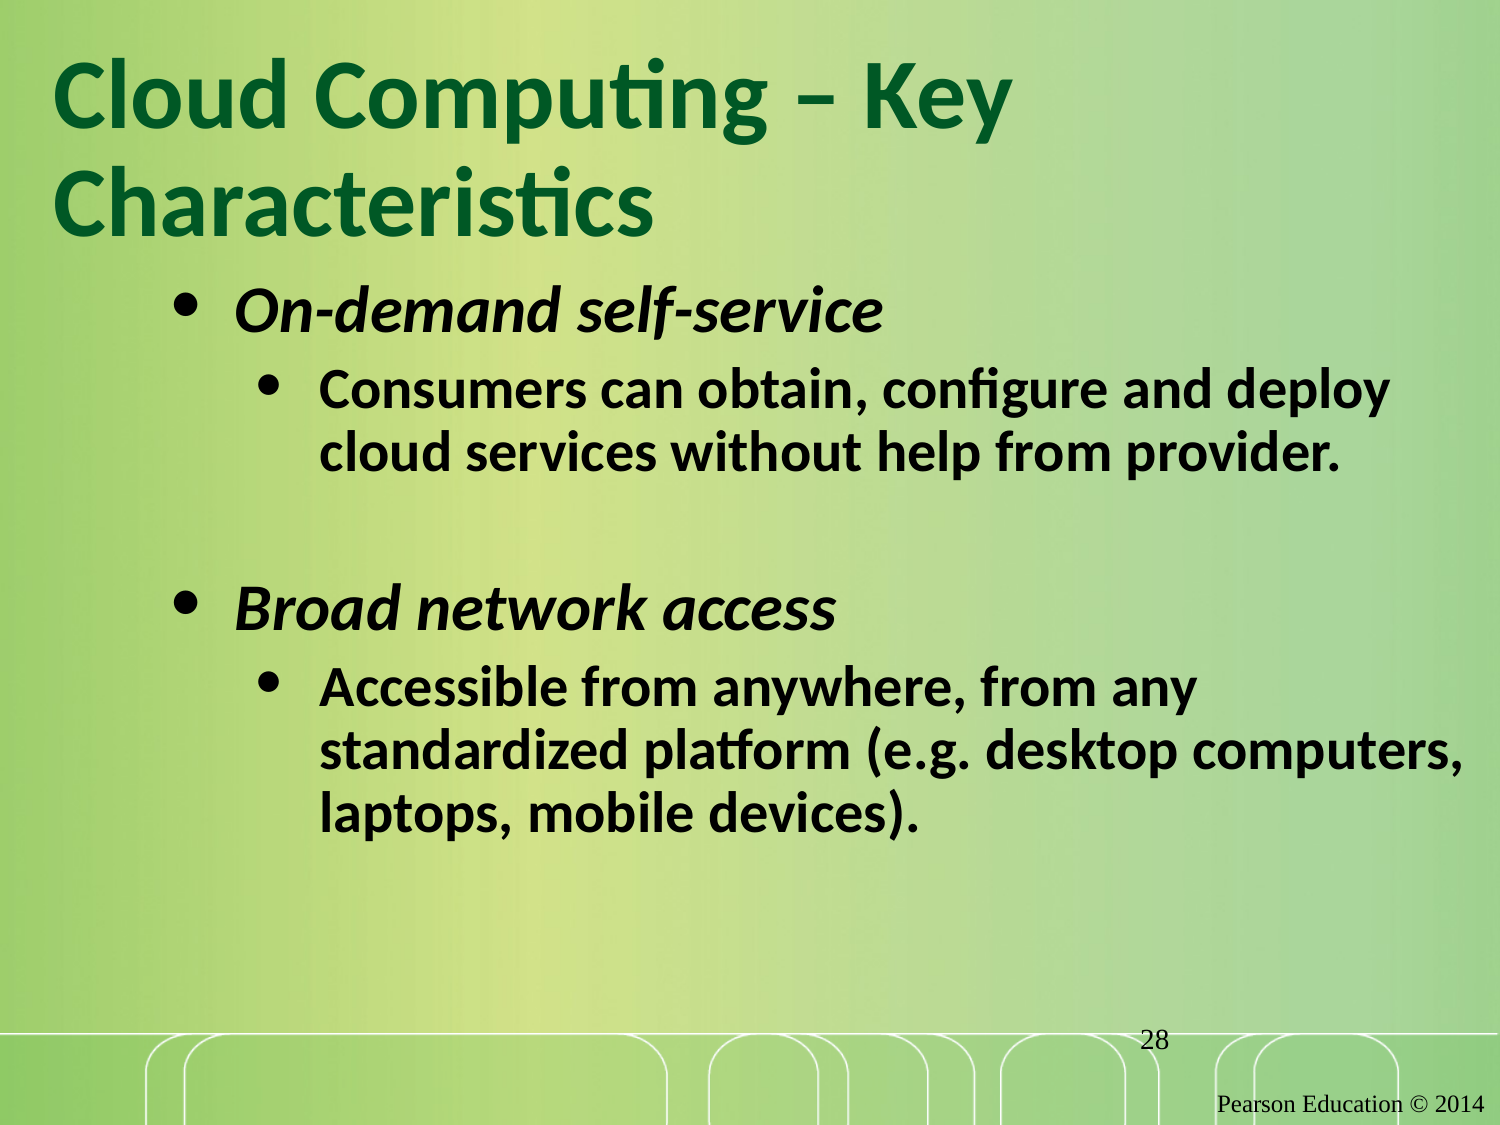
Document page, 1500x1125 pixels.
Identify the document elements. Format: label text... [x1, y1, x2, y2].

list On-demand self-service Consumers can obtain, configure and deploy cloud services without help from provider. Broad network access Accessible from anywhere, from any standardized platform (e.g. desktop computers, laptops, mobile devices). [169, 275, 1471, 913]
title Cloud Computing – Key Characteristics [53, 42, 1329, 259]
picture [0, 0, 1500, 1125]
text_box ‹#› [1124, 1012, 1438, 1088]
